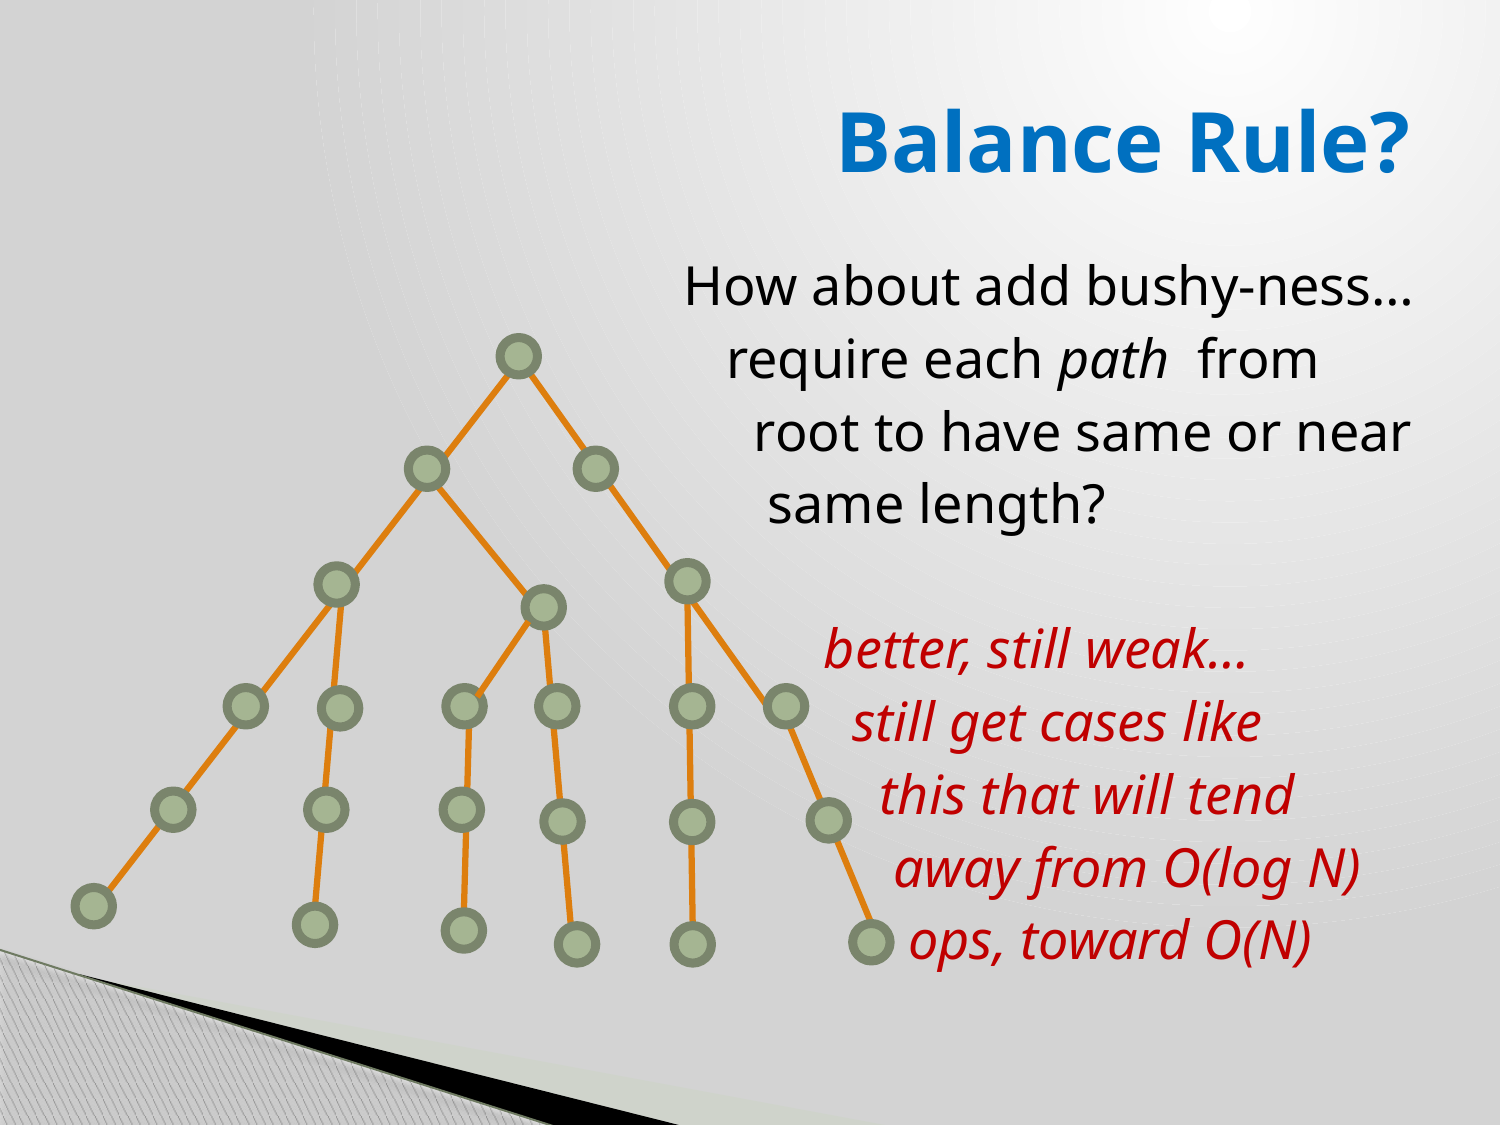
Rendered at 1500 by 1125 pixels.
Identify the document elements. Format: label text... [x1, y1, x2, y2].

text_box [495, 333, 542, 380]
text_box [687, 706, 693, 926]
title Balance Rule? [75, 45, 1425, 233]
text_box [106, 374, 509, 894]
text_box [528, 370, 774, 694]
list How about add bushy-ness… require each path from root to have same or near same length? better, still weak… still get cases like this that will tend away from O(log N) ops, toward O(N) [650, 244, 1462, 987]
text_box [476, 621, 529, 697]
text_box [543, 706, 571, 924]
text_box [291, 905, 339, 949]
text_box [515, 475, 522, 608]
text_box [440, 908, 488, 954]
text_box [553, 921, 601, 968]
text_box [576, 706, 581, 720]
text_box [463, 905, 470, 912]
text_box [70, 882, 117, 930]
text_box [576, 802, 586, 841]
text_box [785, 716, 872, 924]
